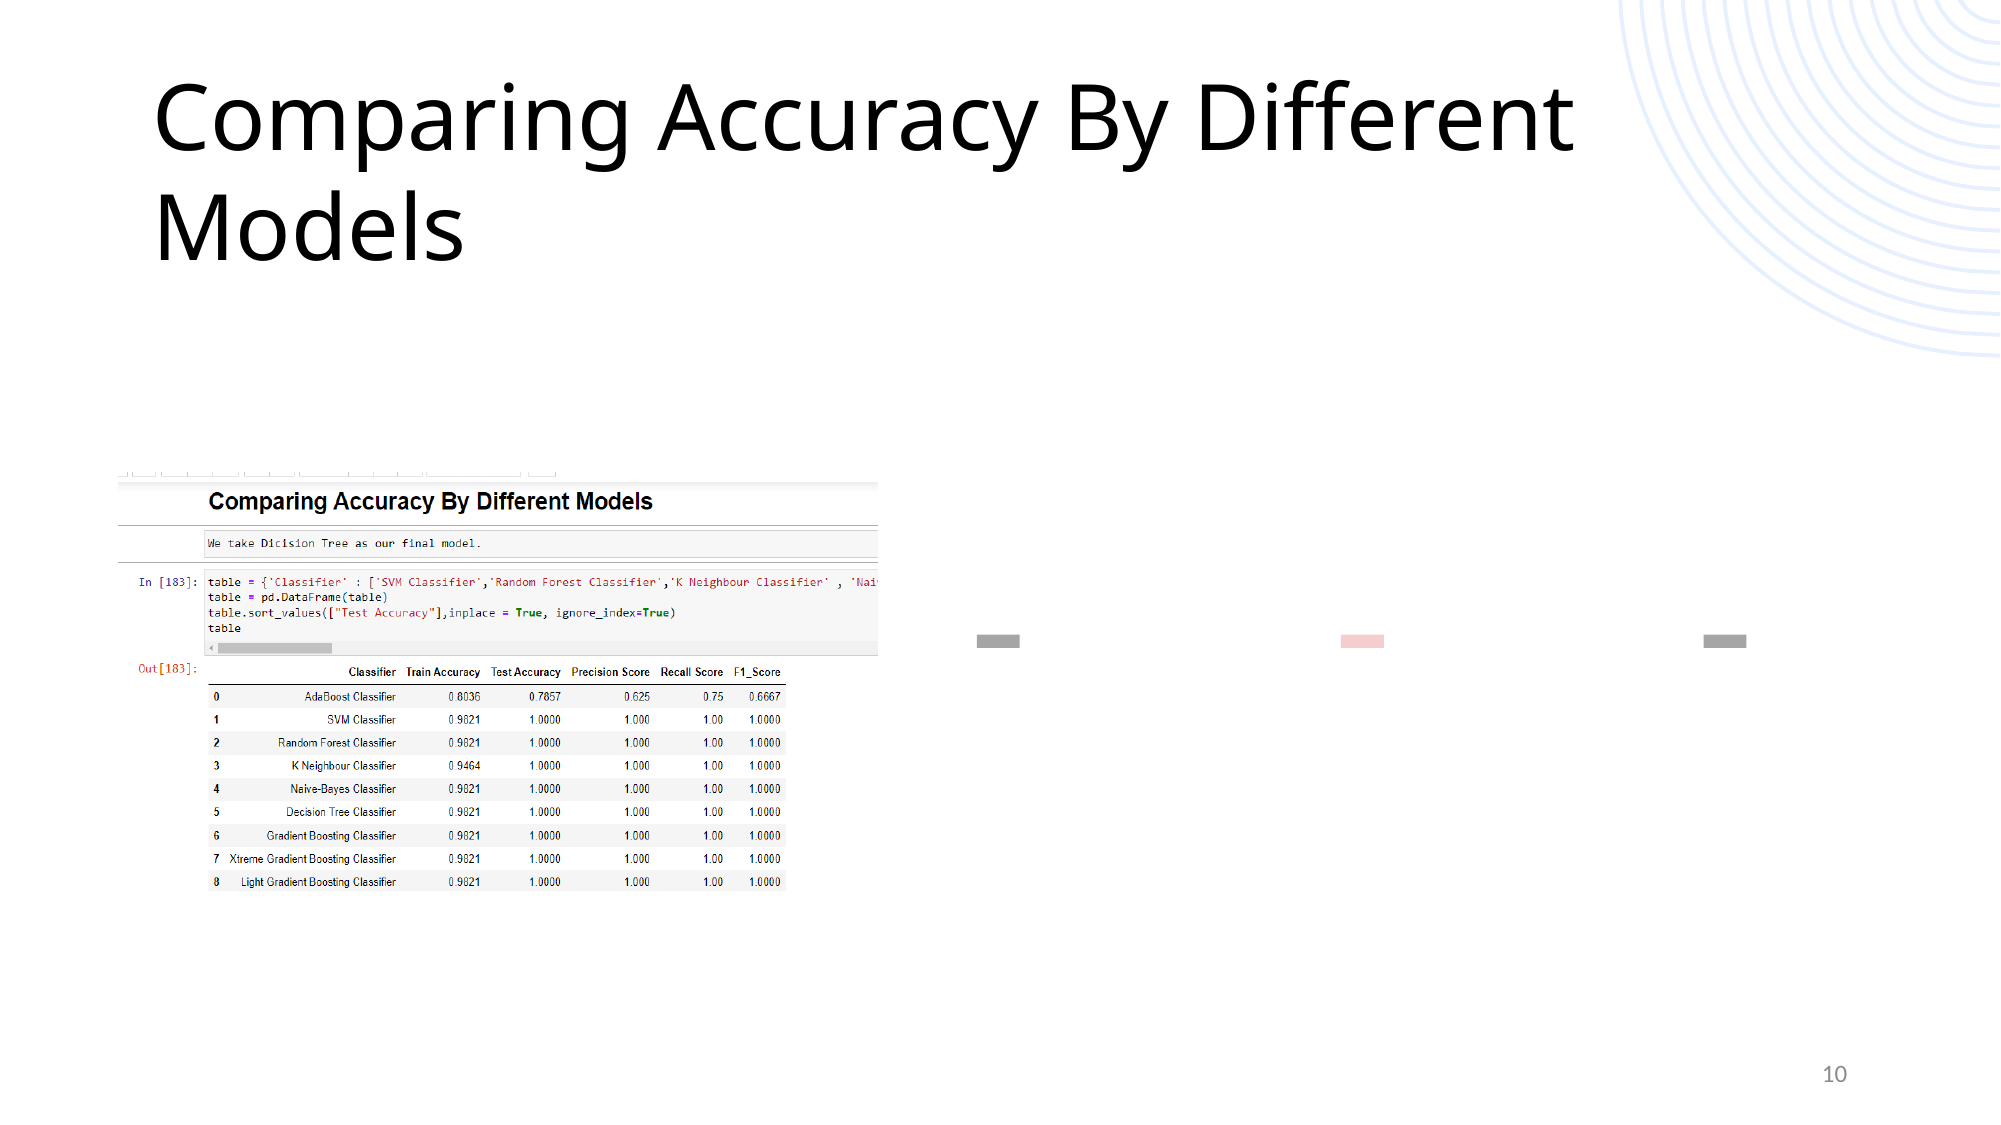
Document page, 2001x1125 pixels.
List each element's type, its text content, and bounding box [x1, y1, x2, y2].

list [118, 472, 878, 891]
text_box [976, 634, 1021, 649]
title Comparing Accuracy By Different Models [137, 59, 1863, 278]
text_box [1703, 634, 1747, 649]
text_box [1340, 634, 1385, 649]
slide_number 10 [1412, 1042, 1863, 1103]
